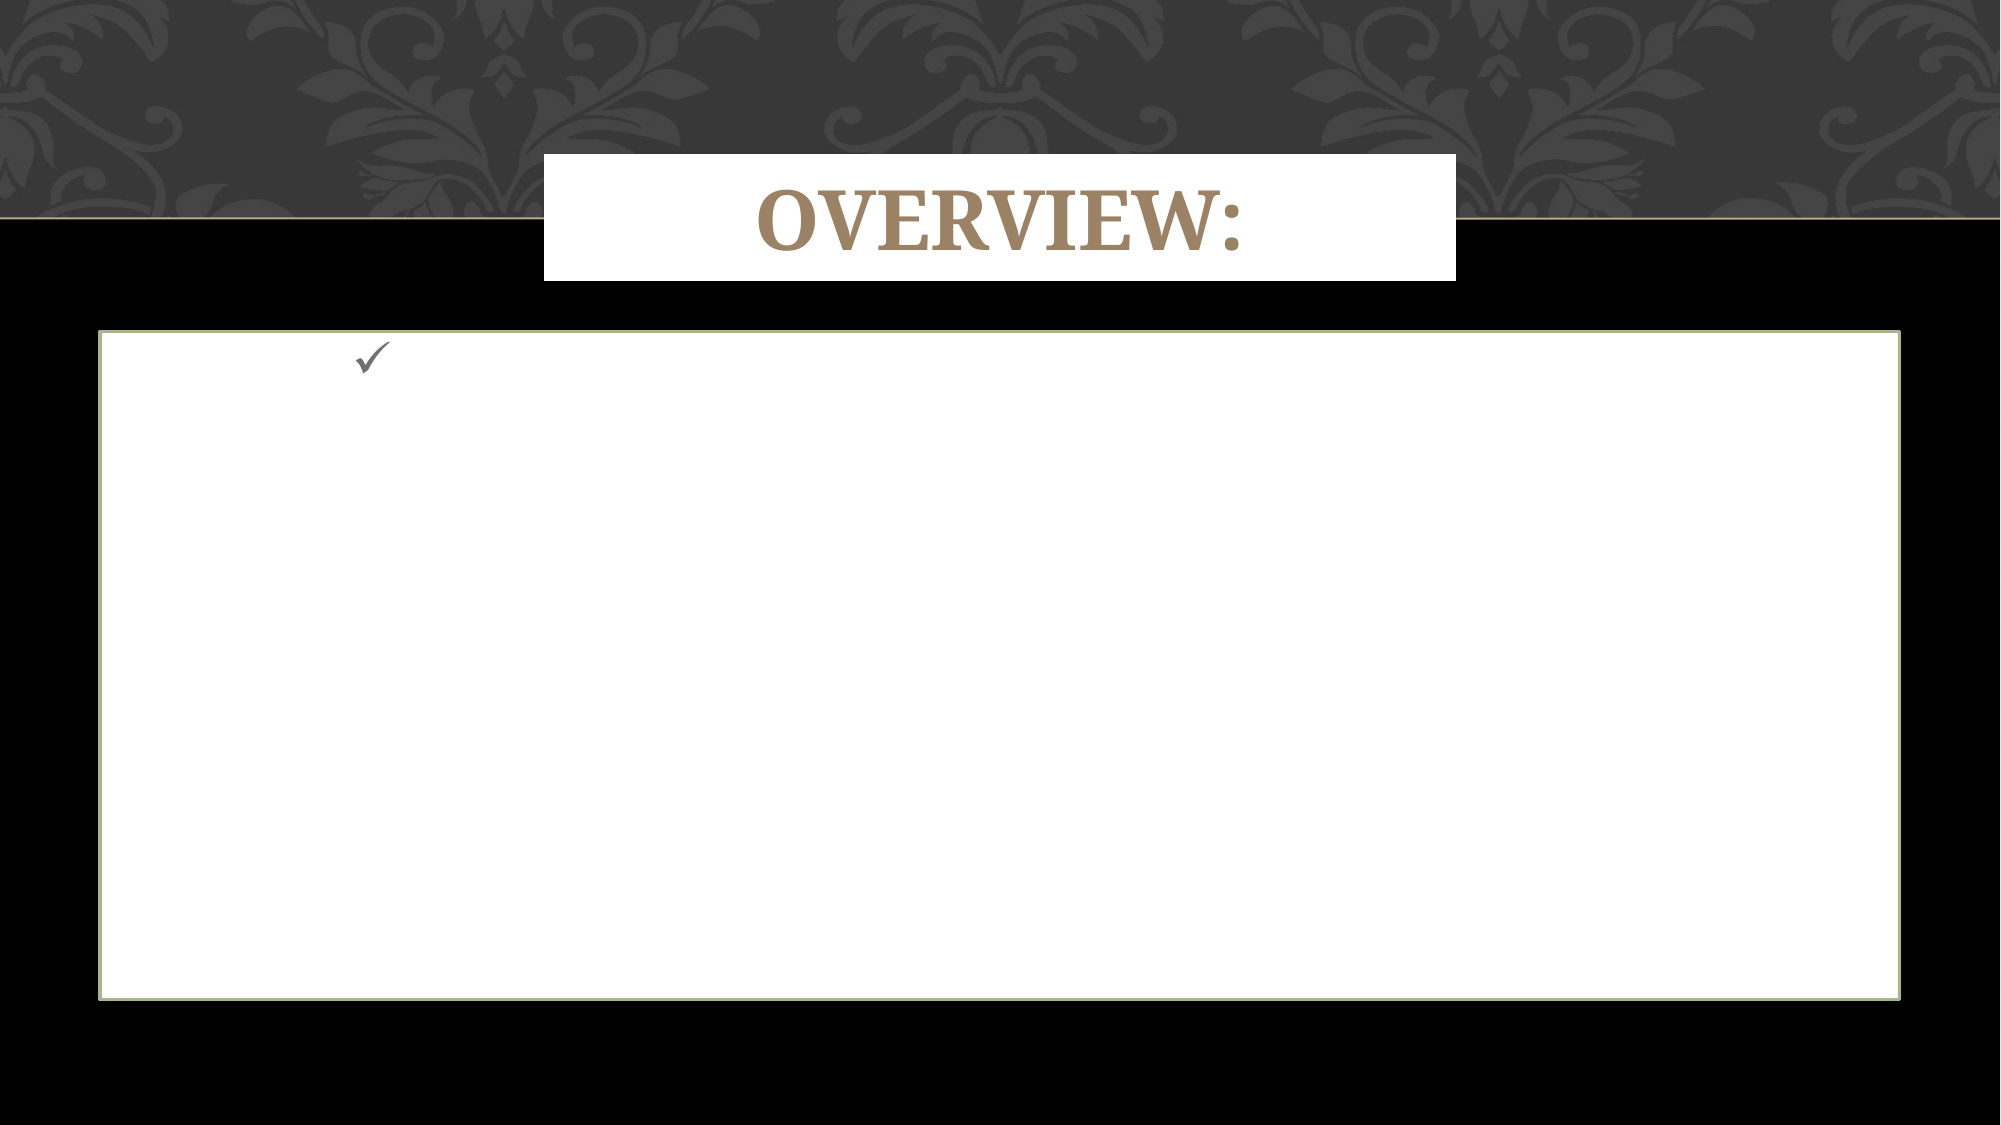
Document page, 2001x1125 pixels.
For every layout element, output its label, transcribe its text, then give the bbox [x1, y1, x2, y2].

list In this particular presentation we will be looking on: How to analyze the dataset of Rating Prediction Project. What are the EDA steps in cleaning the dataset. Overall analysis on the problem. Model building from the cleaned dataset. Saving the best model. [98, 330, 1901, 1001]
title OVERVIEW: [544, 154, 1456, 281]
